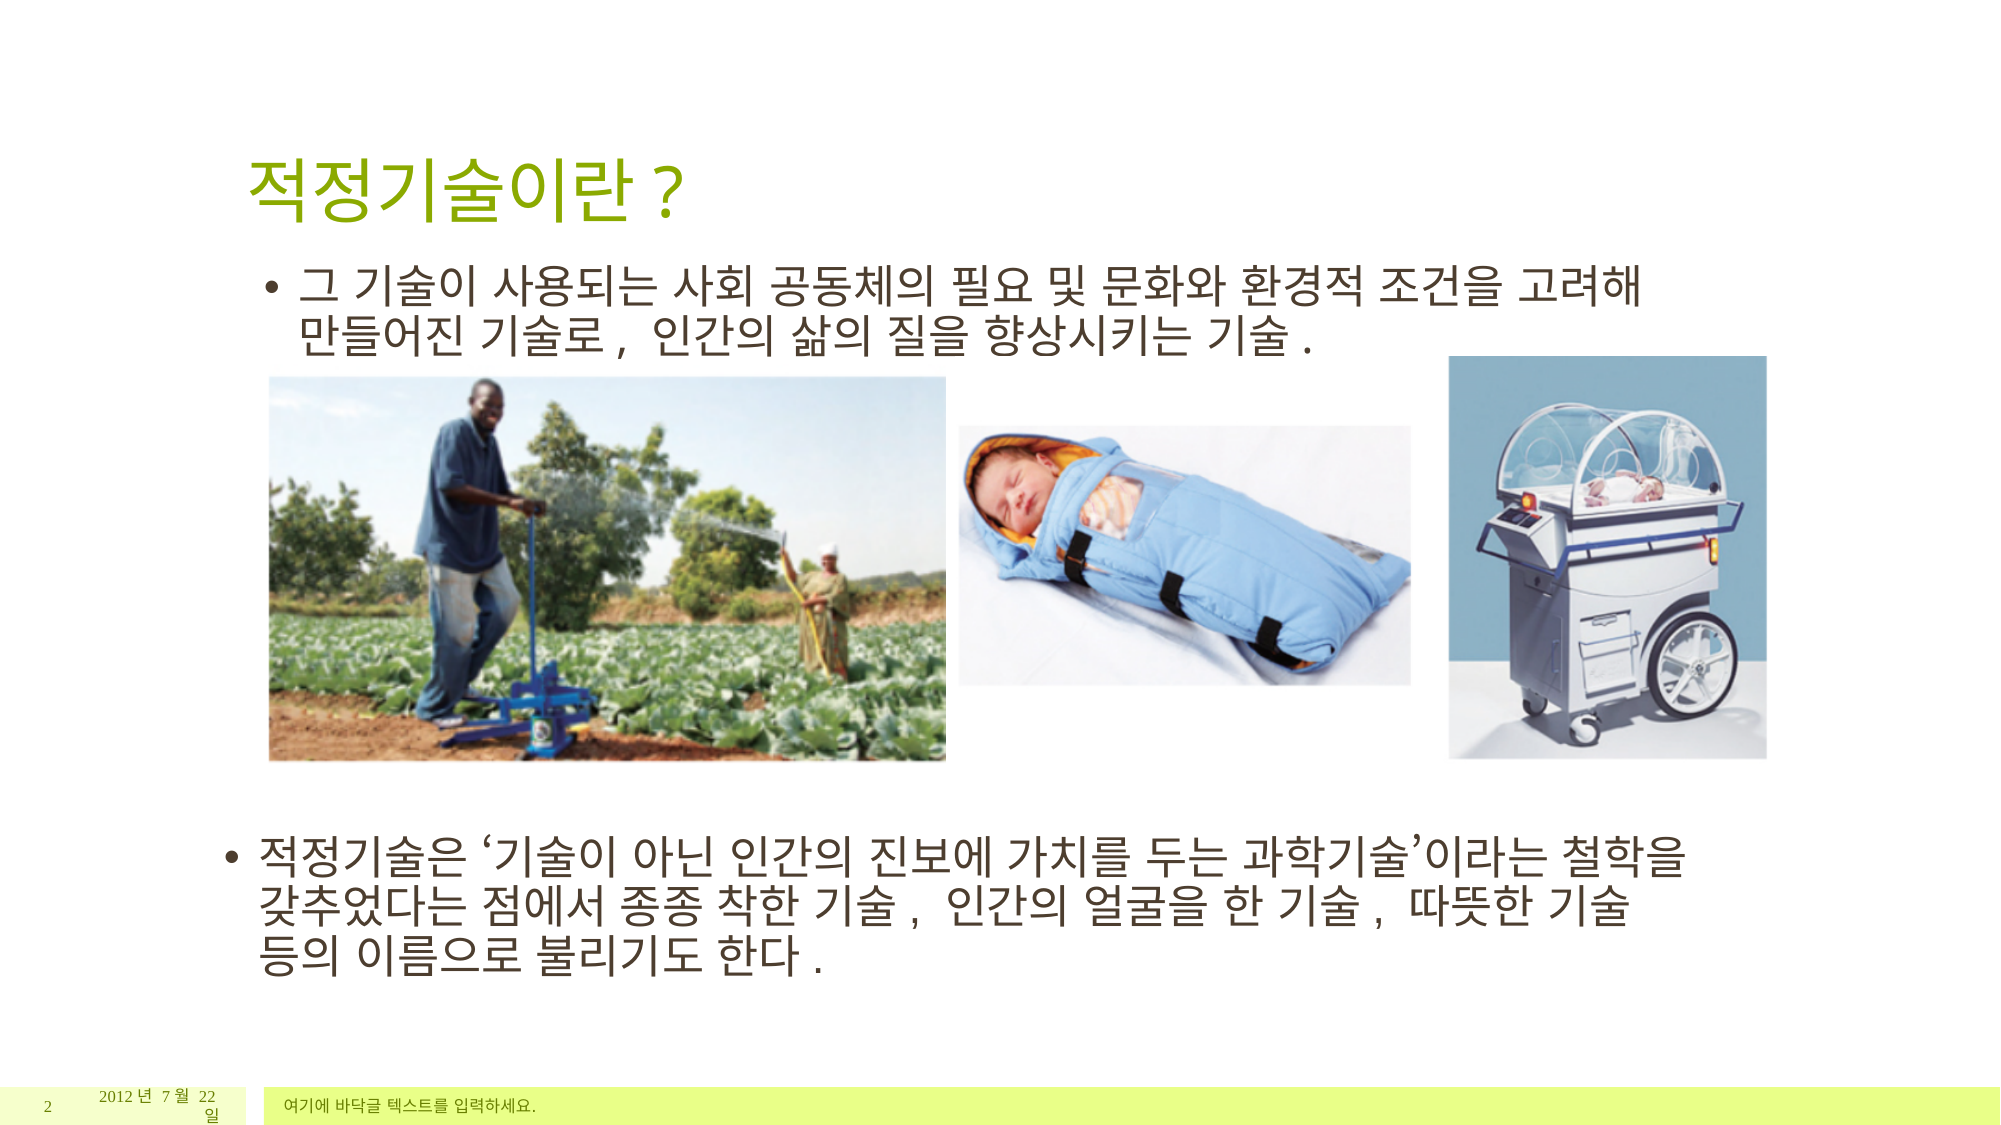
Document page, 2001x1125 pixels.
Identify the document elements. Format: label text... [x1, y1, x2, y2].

footer 여기에 바닥글 텍스트를 입력하세요. [268, 1087, 1769, 1125]
text_box 적정기술은 ‘기술이 아닌 인간의 진보에 가치를 두는 과학기술’이라는 철학을 갖추었다는 점에서 종종 착한 기술, 인간의 얼굴을 한 기술, 따뜻한 기술 등의 이름으로 불리기도 한다. [209, 827, 1729, 1124]
list 그 기술이 사용되는 사회 공동체의 필요 및 문화와 환경적 조건을 고려해 만들어진 기술로, 인간의 삶의 질을 향상시키는 기술. [249, 256, 1769, 554]
picture [955, 356, 1769, 765]
slide_number 2 [0, 1087, 68, 1125]
picture [268, 364, 946, 765]
slide_number 2012년 7월 22일 [70, 1087, 235, 1125]
title 적정기술이란? [231, 45, 1769, 240]
